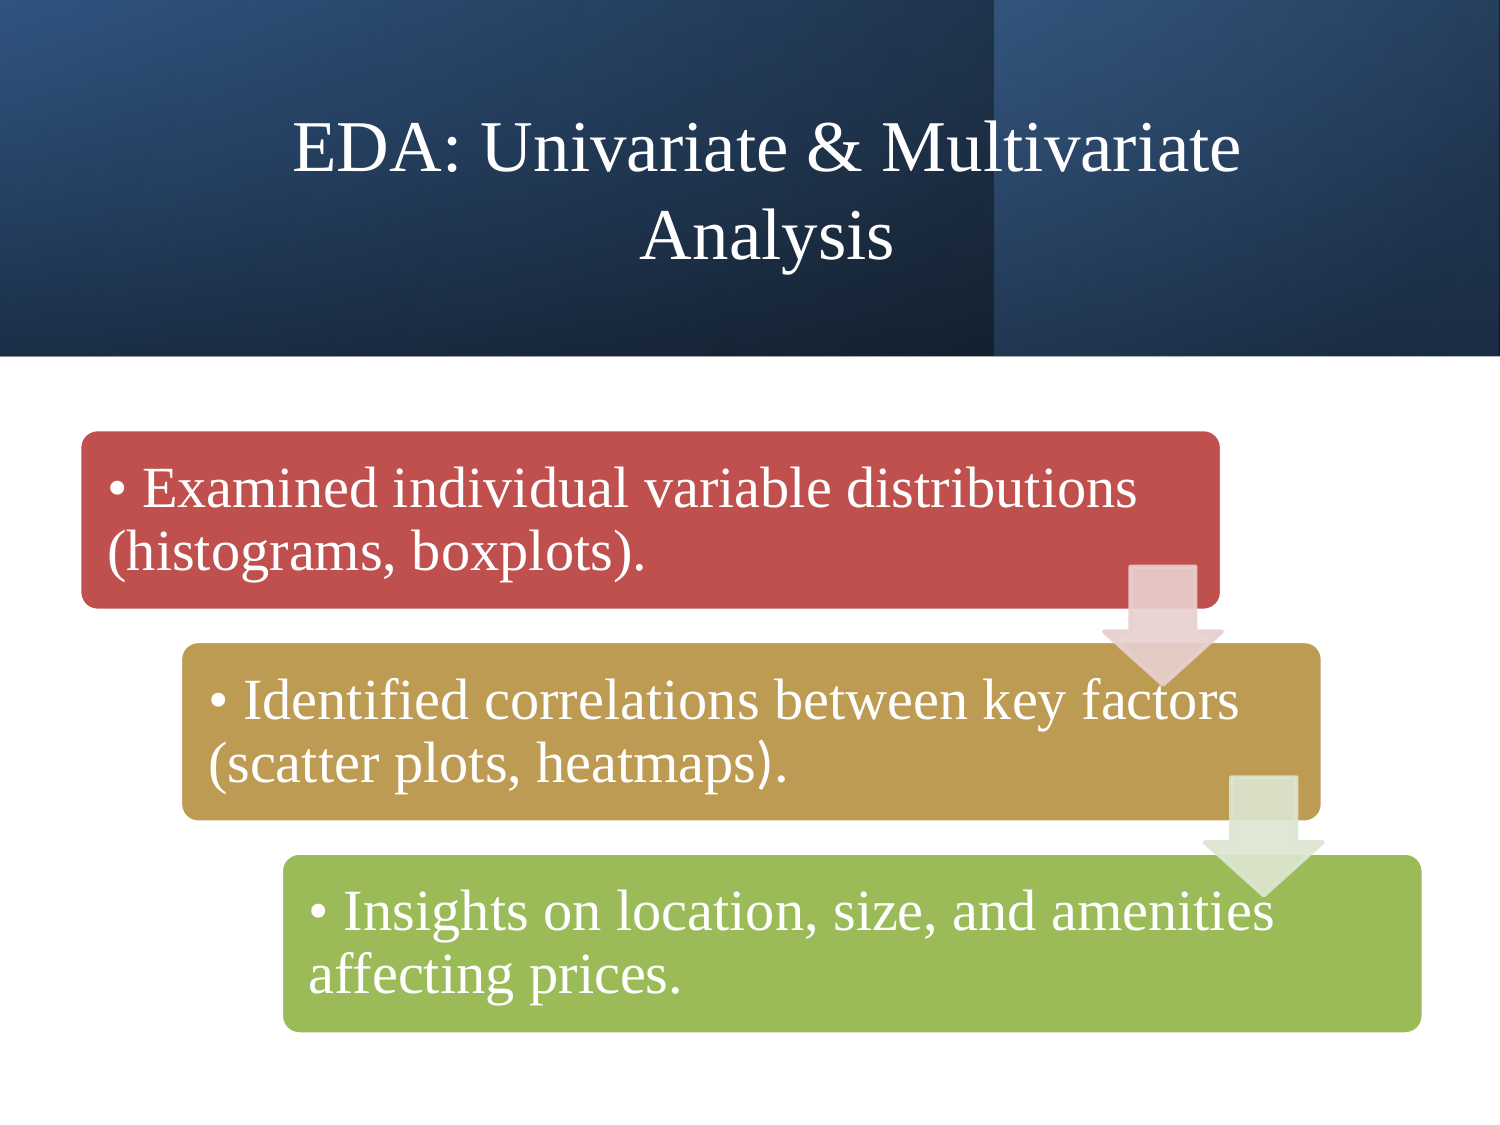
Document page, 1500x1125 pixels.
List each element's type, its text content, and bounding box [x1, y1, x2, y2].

text_box [0, 0, 1500, 358]
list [78, 428, 1424, 1035]
text_box [0, 358, 1500, 1125]
title EDA: Univariate & Multivariate Analysis [170, 57, 1366, 316]
